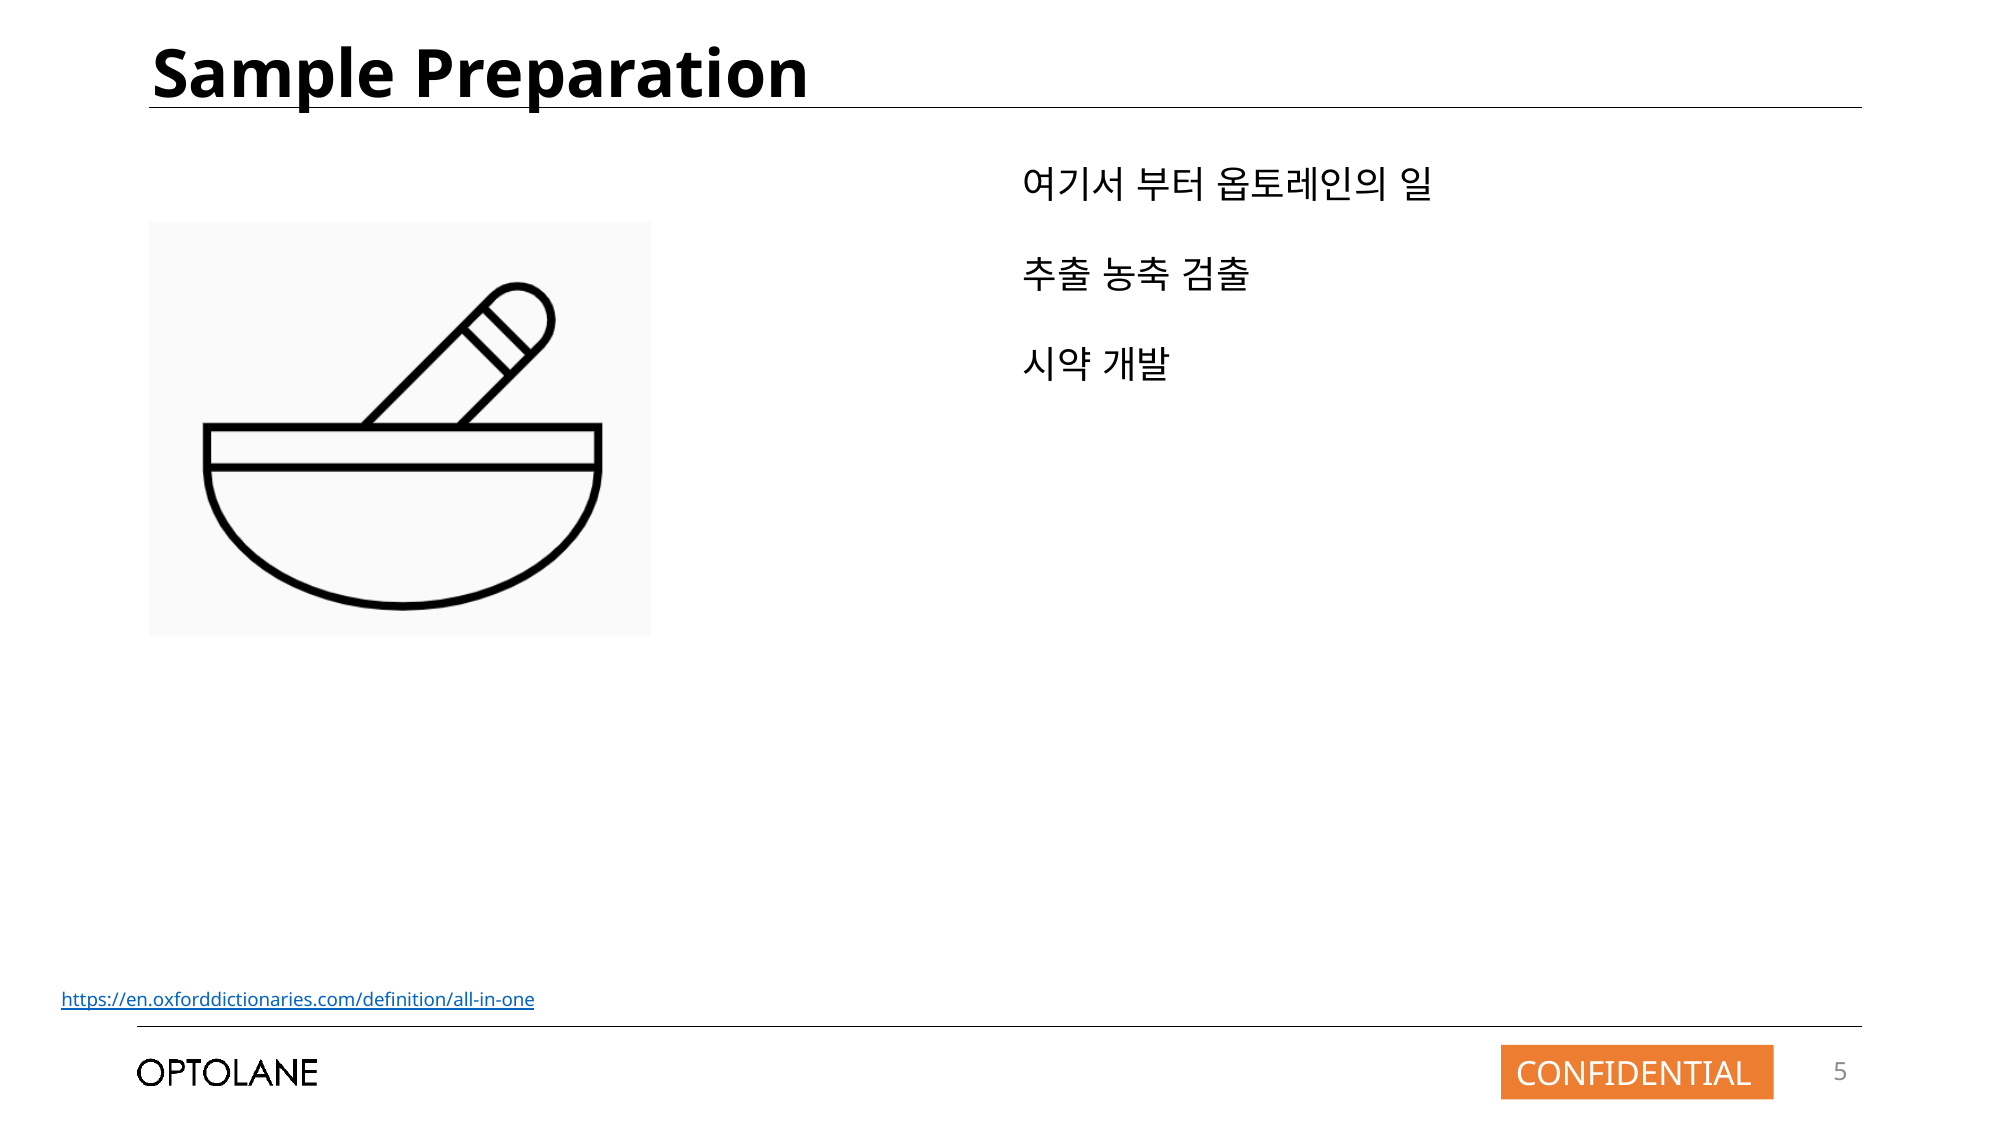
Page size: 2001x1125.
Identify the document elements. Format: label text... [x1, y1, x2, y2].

picture [149, 222, 651, 637]
text_box 여기서 부터 옵토레인의 일 추출 농축 검출 시약 개발 [1008, 153, 1657, 483]
text_box CONFIDENTIAL [1501, 1044, 1774, 1100]
text_box Sample Preparation [137, 22, 1009, 118]
picture [137, 1056, 319, 1090]
text_box https://en.oxforddictionaries.com/definition/all-in-one [46, 980, 550, 1044]
text_box [168, 147, 1416, 208]
slide_number 5 [1412, 1042, 1863, 1103]
